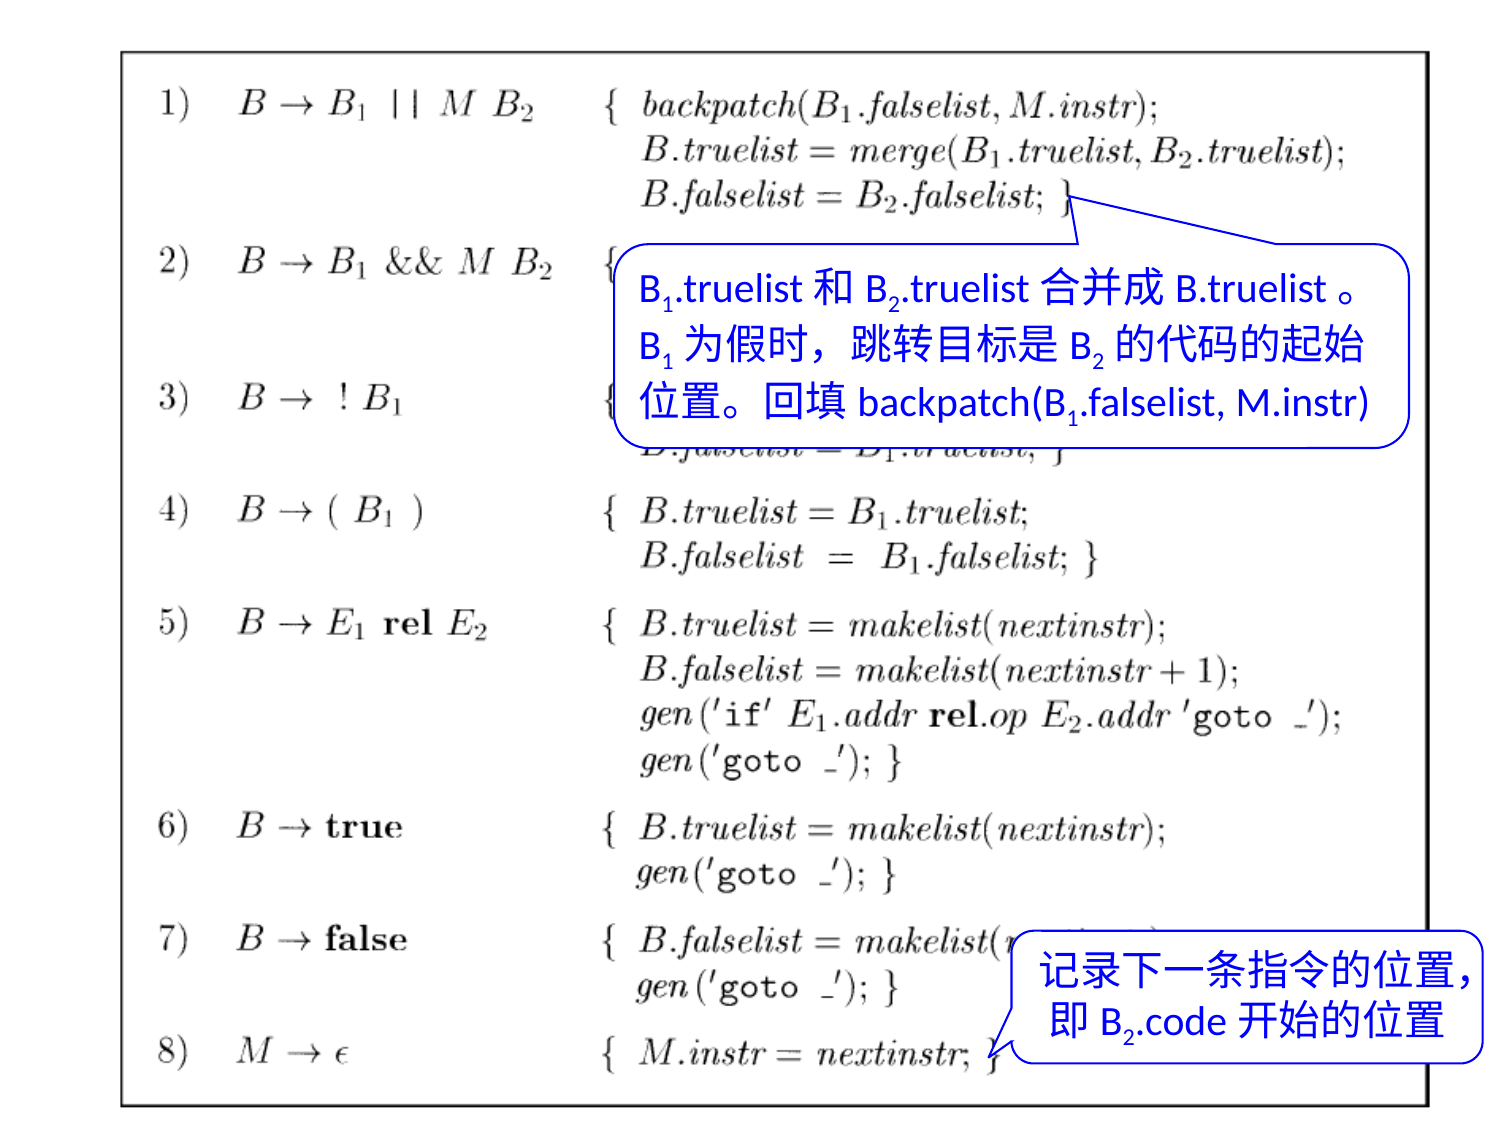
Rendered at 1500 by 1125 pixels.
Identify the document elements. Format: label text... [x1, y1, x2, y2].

text_box 记录下一条指令的位置，即B2.code开始的位置 [1449, 929, 1484, 1065]
picture [89, 26, 1449, 1125]
